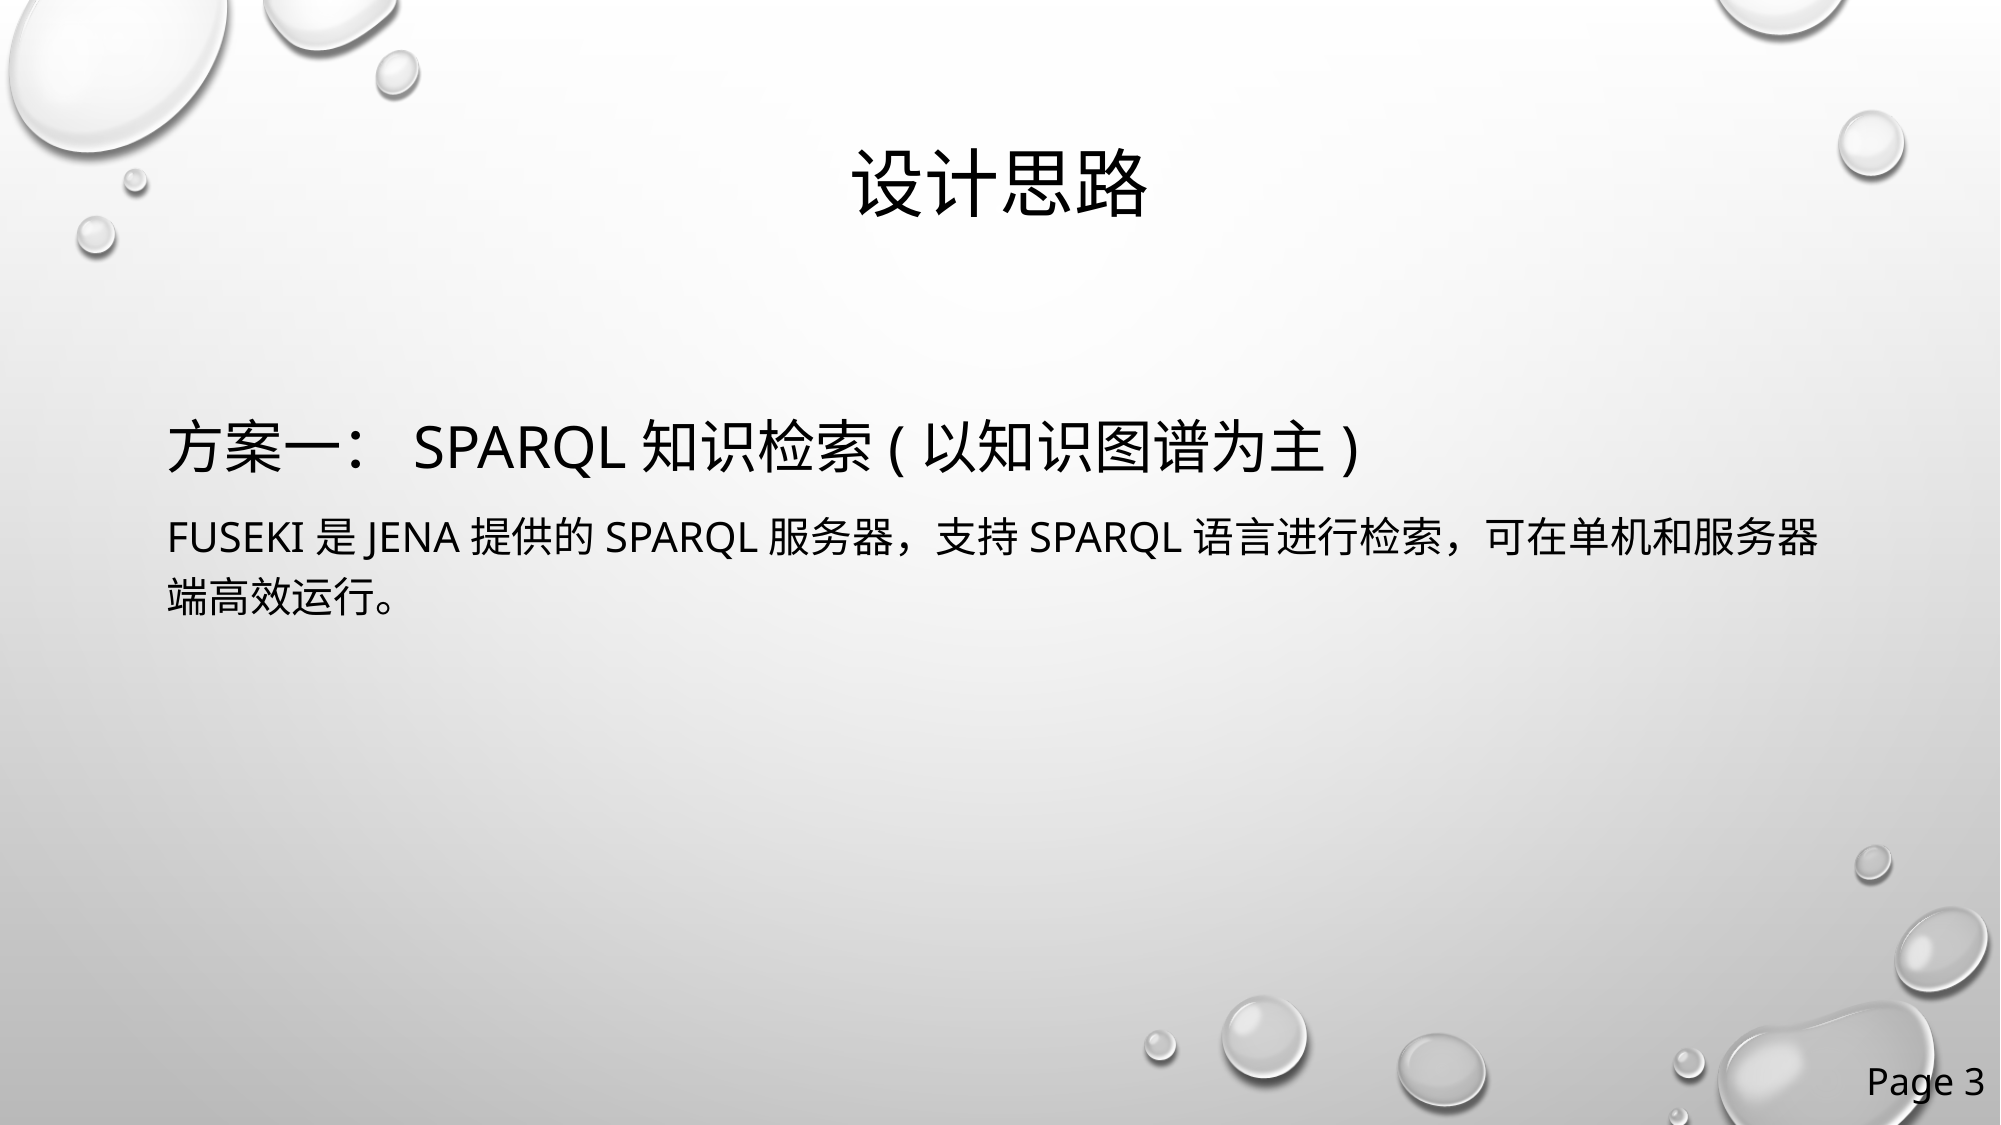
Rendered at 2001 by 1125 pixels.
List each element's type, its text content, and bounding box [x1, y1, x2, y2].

title 设计思路 [149, 101, 1851, 364]
picture [0, 0, 2000, 1125]
list 方案一：SPARQL知识检索(以知识图谱为主) Fuseki是Jena提供的SPARQL服务器，支持SPARQL语言进行检索，可在单机和服务器端高效运行。 [151, 389, 1852, 951]
text_box Page 3 [1851, 1050, 2000, 1111]
